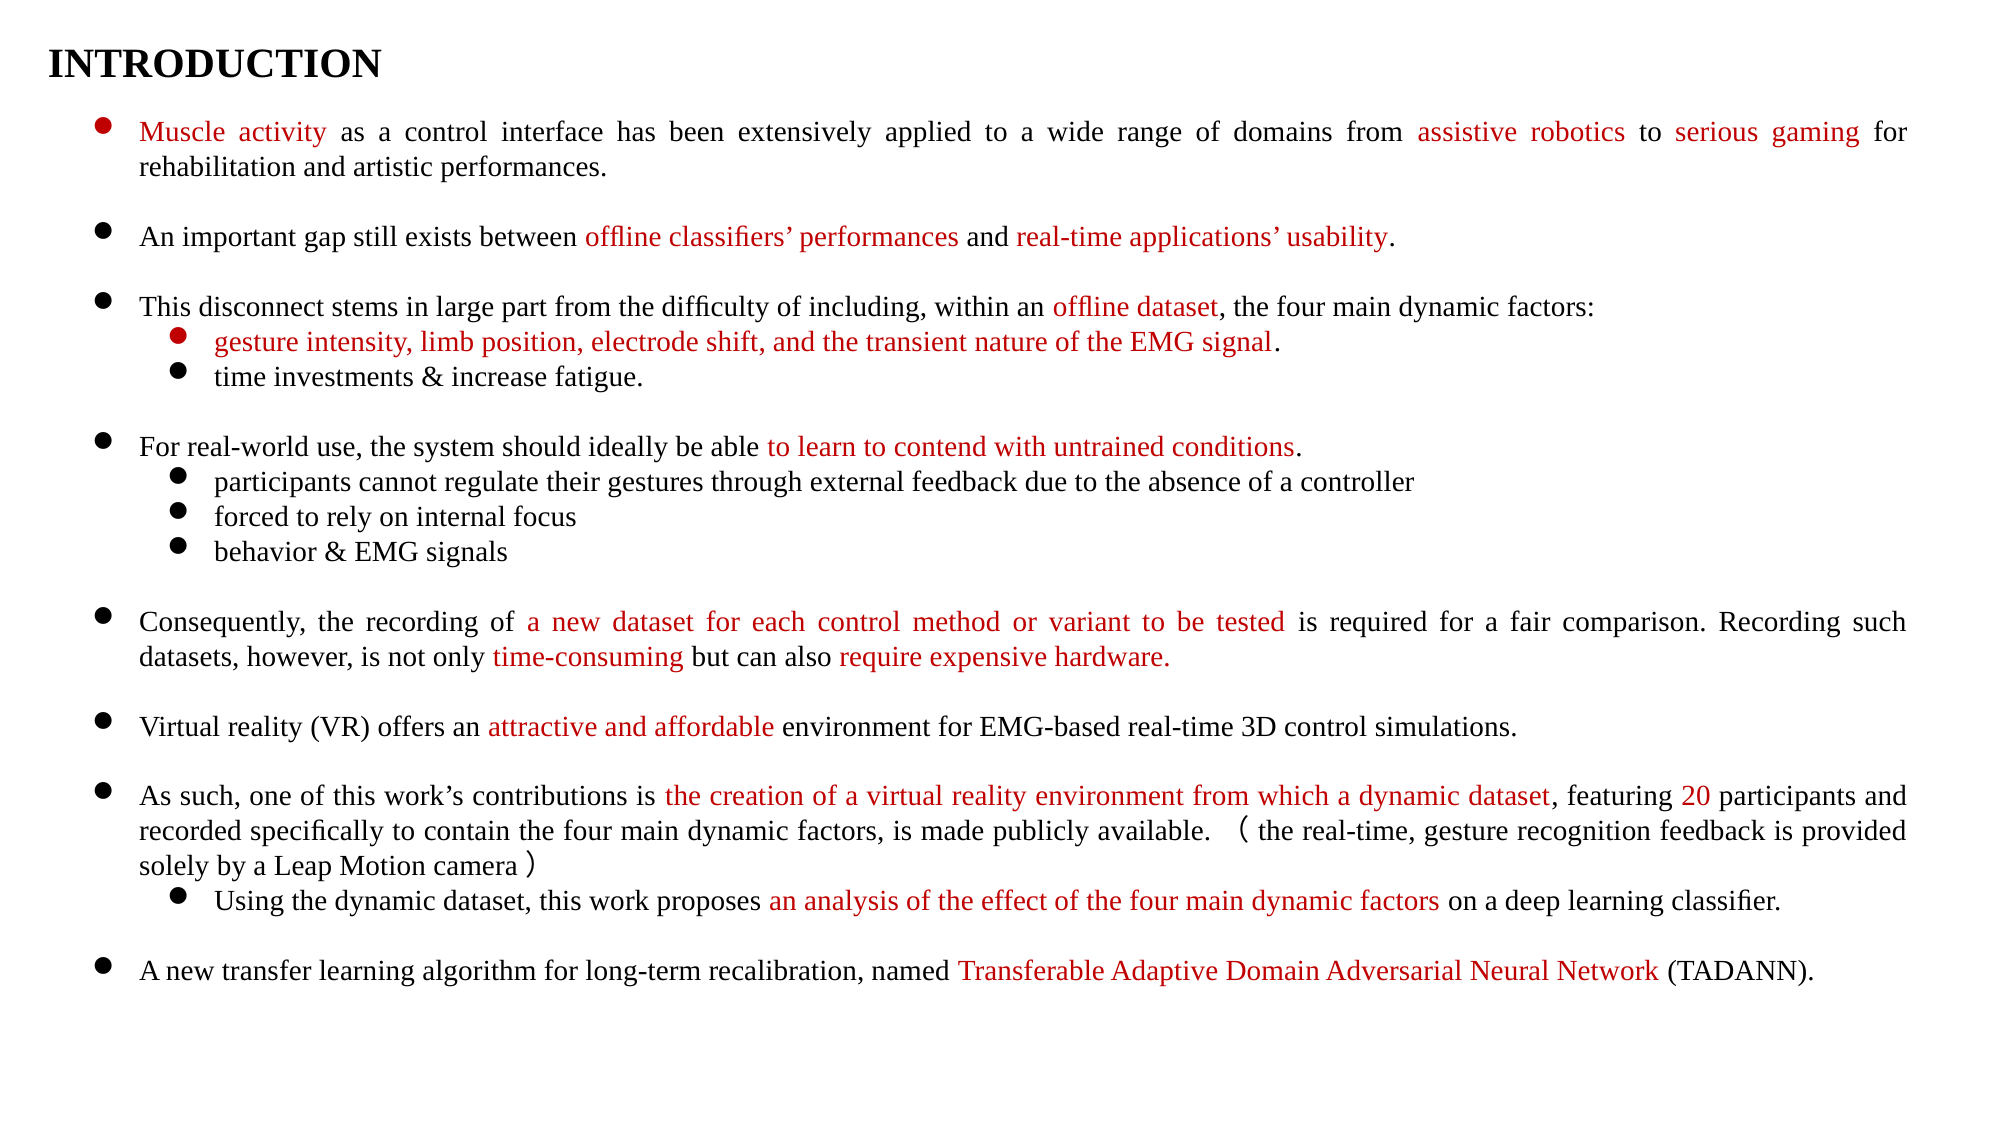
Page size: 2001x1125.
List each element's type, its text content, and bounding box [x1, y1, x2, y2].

text_box Muscle activity as a control interface has been extensively applied to a wide range of domains from assistive robotics to serious gaming for rehabilitation and artistic performances. An important gap still exists between ofﬂine classiﬁers’ performances and real-time applications’ usability. This disconnect stems in large part from the difﬁculty of including, within an ofﬂine dataset, the four main dynamic factors: gesture intensity, limb position, electrode shift, and the transient nature of the EMG signal. time investments & increase fatigue. For real-world use, the system should ideally be able to learn to contend with untrained conditions. participants cannot regulate their gestures through external feedback due to the absence of a controller forced to rely on internal focus behavior & EMG signals Consequently, the recording of a new dataset for each control method or variant to be tested is required for a fair comparison. Recording such datasets, however, is not only time-consuming but can also require expensive hardware. Virtual reality (VR) offers an attractive and affordable environment for EMG-based real-time 3D control simulations. As such, one of this work’s contributions is the creation of a virtual reality environment from which a dynamic dataset, featuring 20 participants and recorded speciﬁcally to contain the four main dynamic factors, is made publicly available.（the real-time, gesture recognition feedback is provided solely by a Leap Motion camera） Using the dynamic dataset, this work proposes an analysis of the effect of the four main dynamic factors on a deep learning classiﬁer. A new transfer learning algorithm for long-term recalibration, named Transferable Adaptive Domain Adversarial Neural Network (TADANN). [77, 105, 1923, 994]
text_box INTRODUCTION [33, 28, 398, 94]
